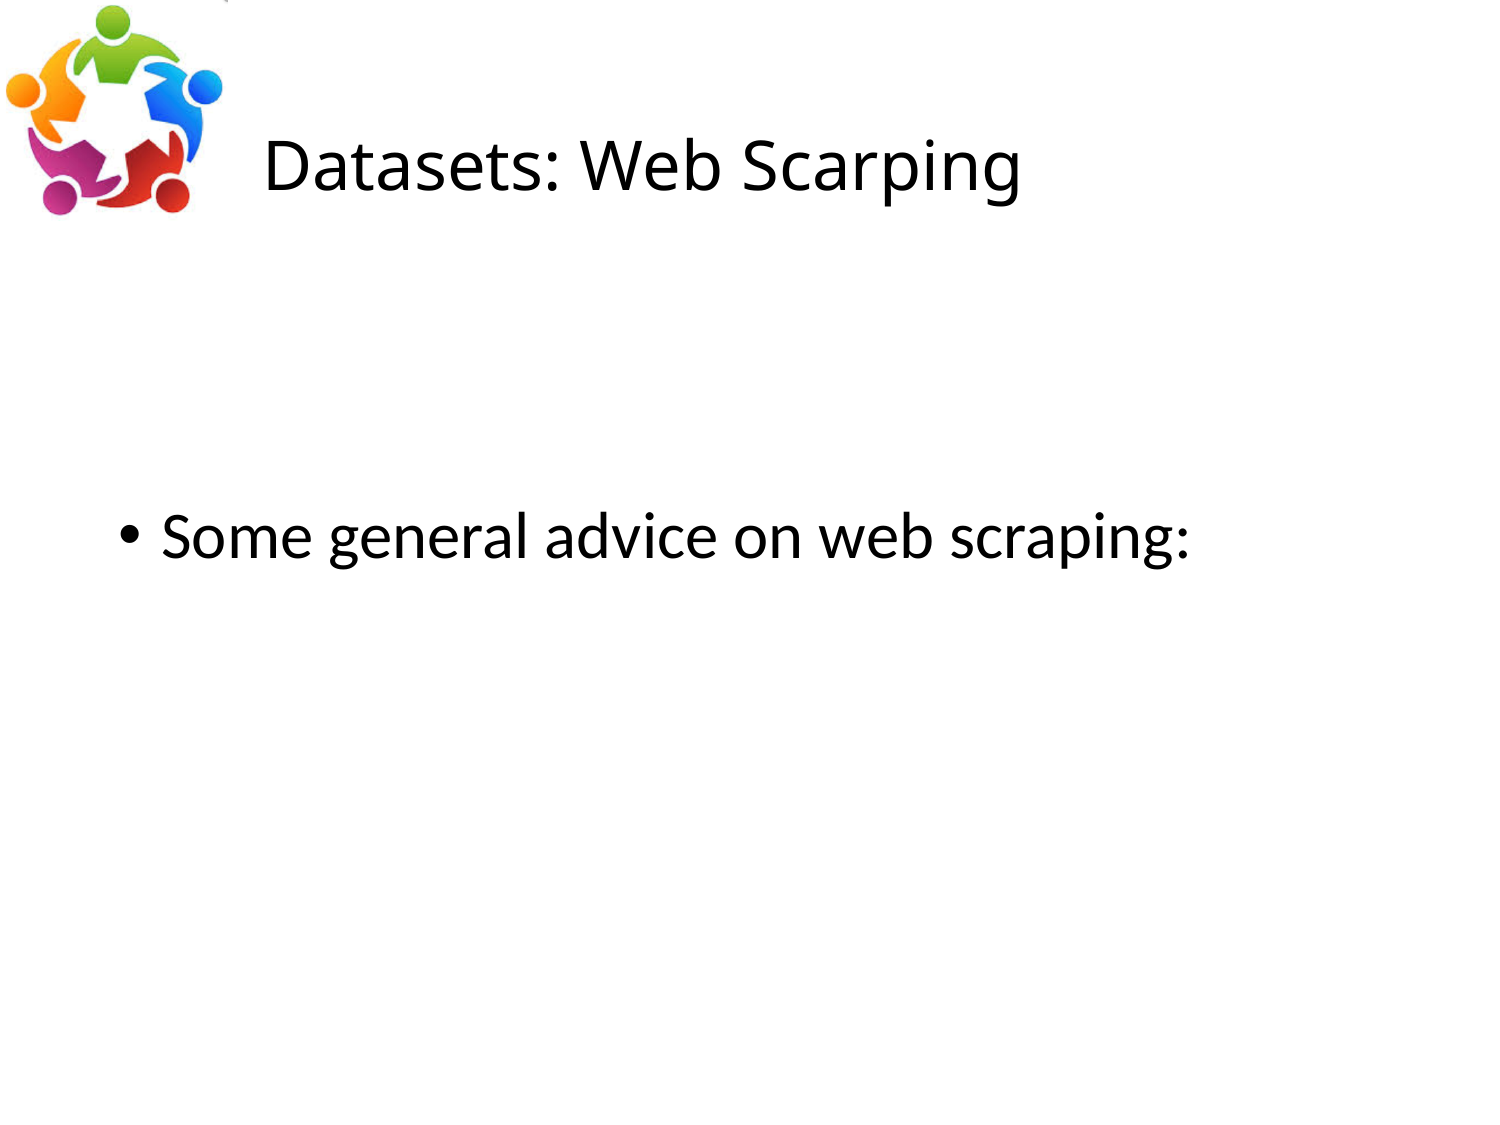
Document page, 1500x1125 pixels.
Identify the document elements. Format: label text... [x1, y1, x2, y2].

picture [0, 0, 228, 223]
list Some general advice on web scraping: [103, 299, 1397, 1014]
title Datasets: Web Scarping [103, 59, 1397, 278]
